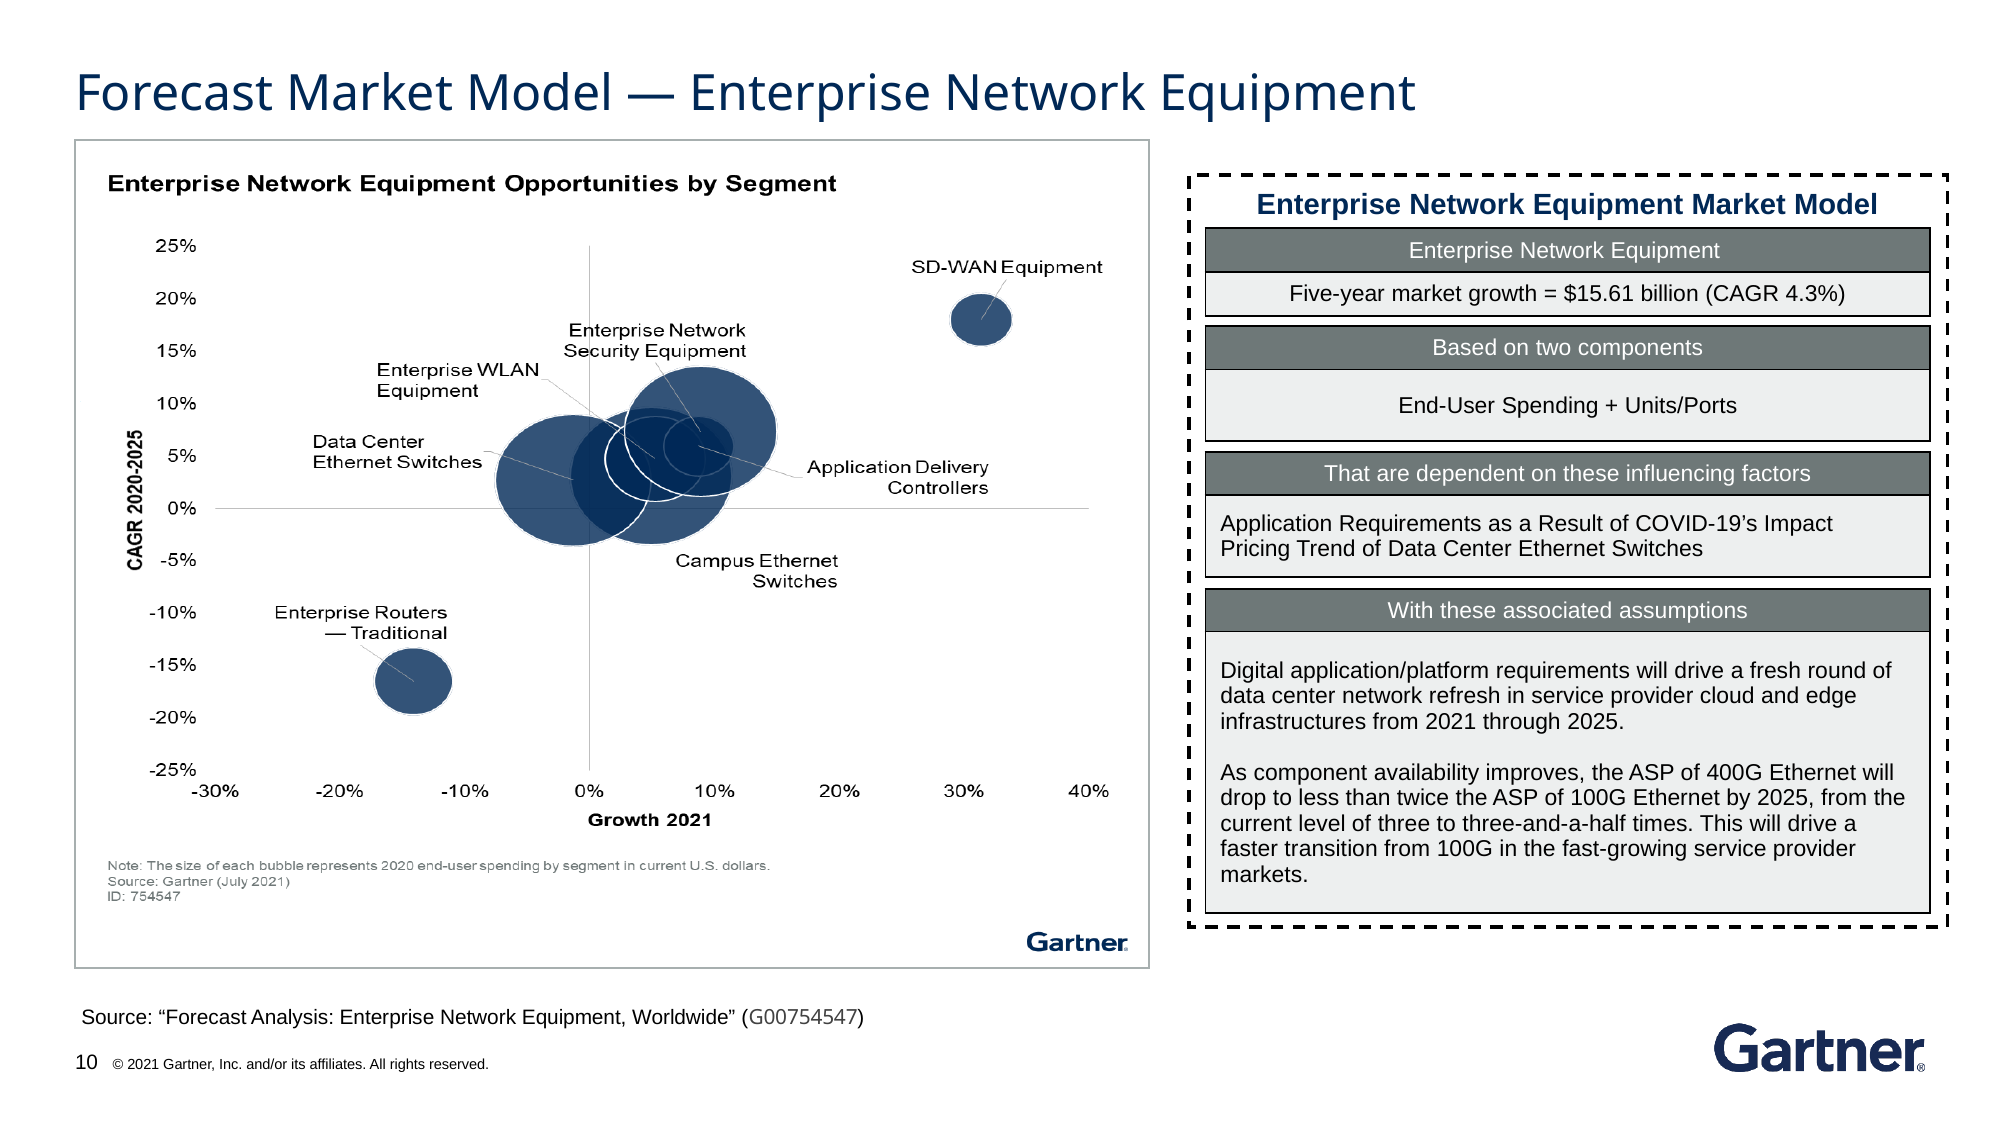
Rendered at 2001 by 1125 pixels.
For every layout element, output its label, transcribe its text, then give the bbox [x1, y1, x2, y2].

text_box [1188, 174, 1949, 928]
text_box Source: “Forecast Analysis: Enterprise Network Equipment, Worldwide” (G00754547) [81, 1003, 965, 1029]
picture [80, 146, 1148, 960]
picture [1714, 1023, 1925, 1072]
title Forecast Market Model — Enterprise Network Equipment [75, 67, 1925, 140]
text_box [74, 139, 1150, 969]
